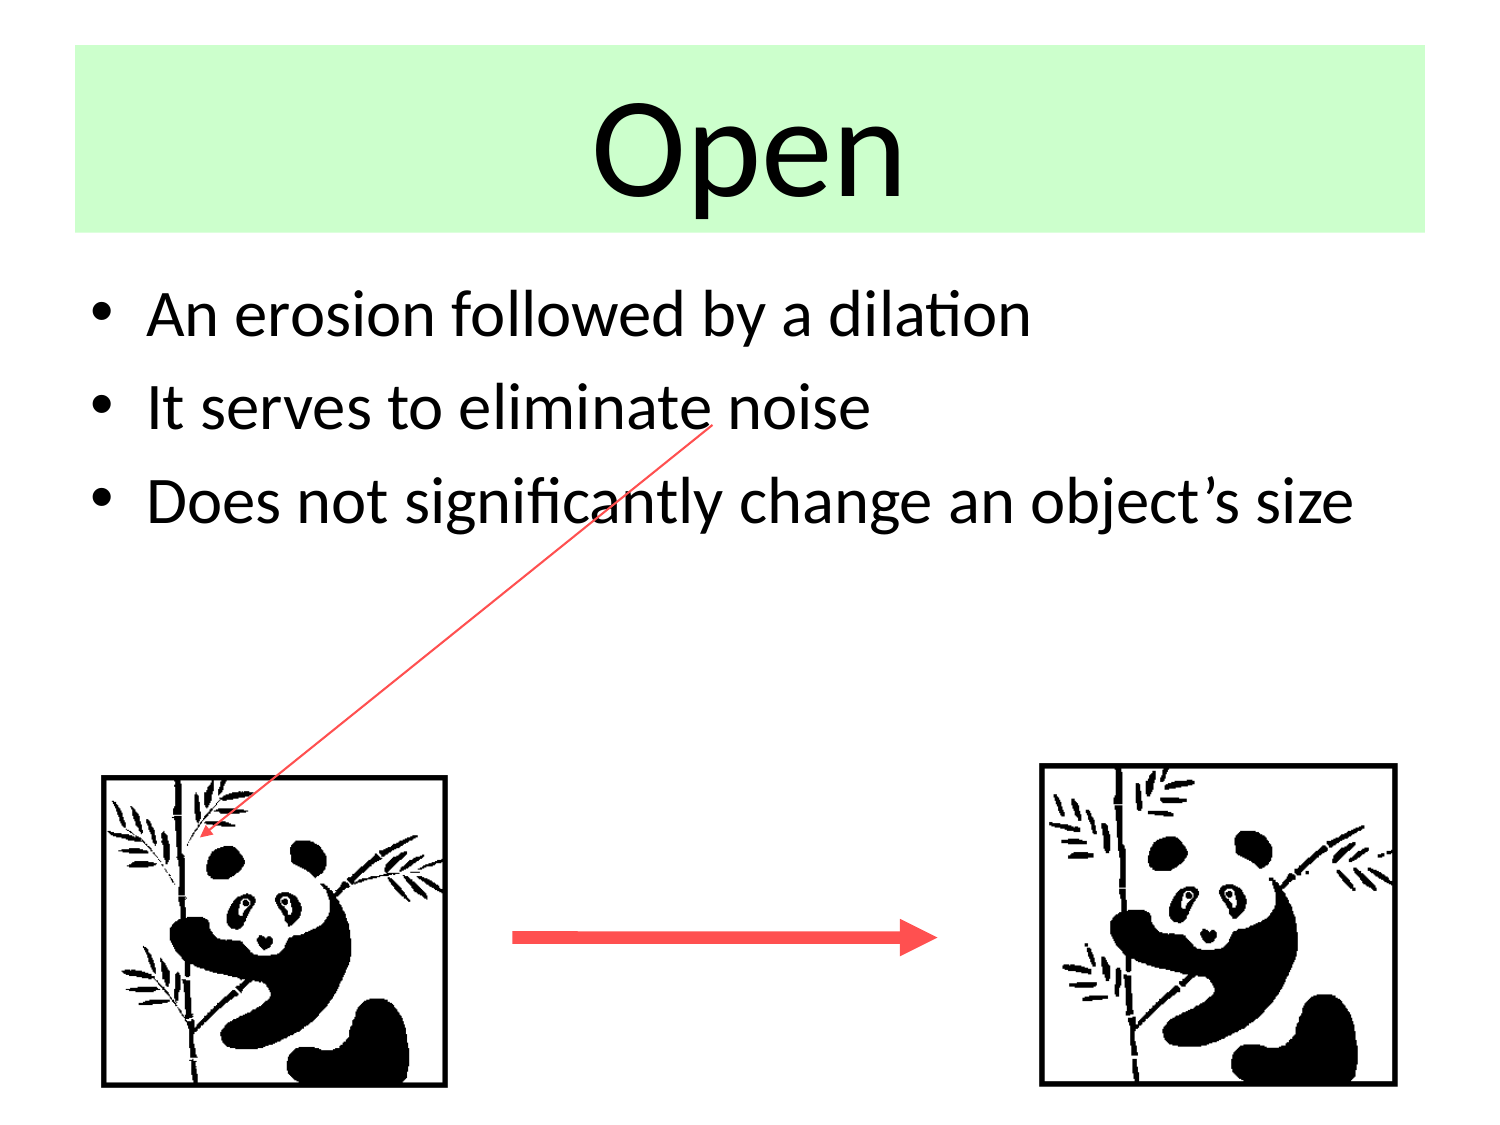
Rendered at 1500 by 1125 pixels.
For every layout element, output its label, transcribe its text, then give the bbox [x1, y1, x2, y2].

text_box [512, 931, 938, 944]
picture [99, 774, 451, 1090]
picture [1037, 762, 1401, 1089]
title Open [75, 45, 1425, 233]
list An erosion followed by a dilation It serves to eliminate noise Does not significantly change an object’s size [75, 262, 1425, 1005]
